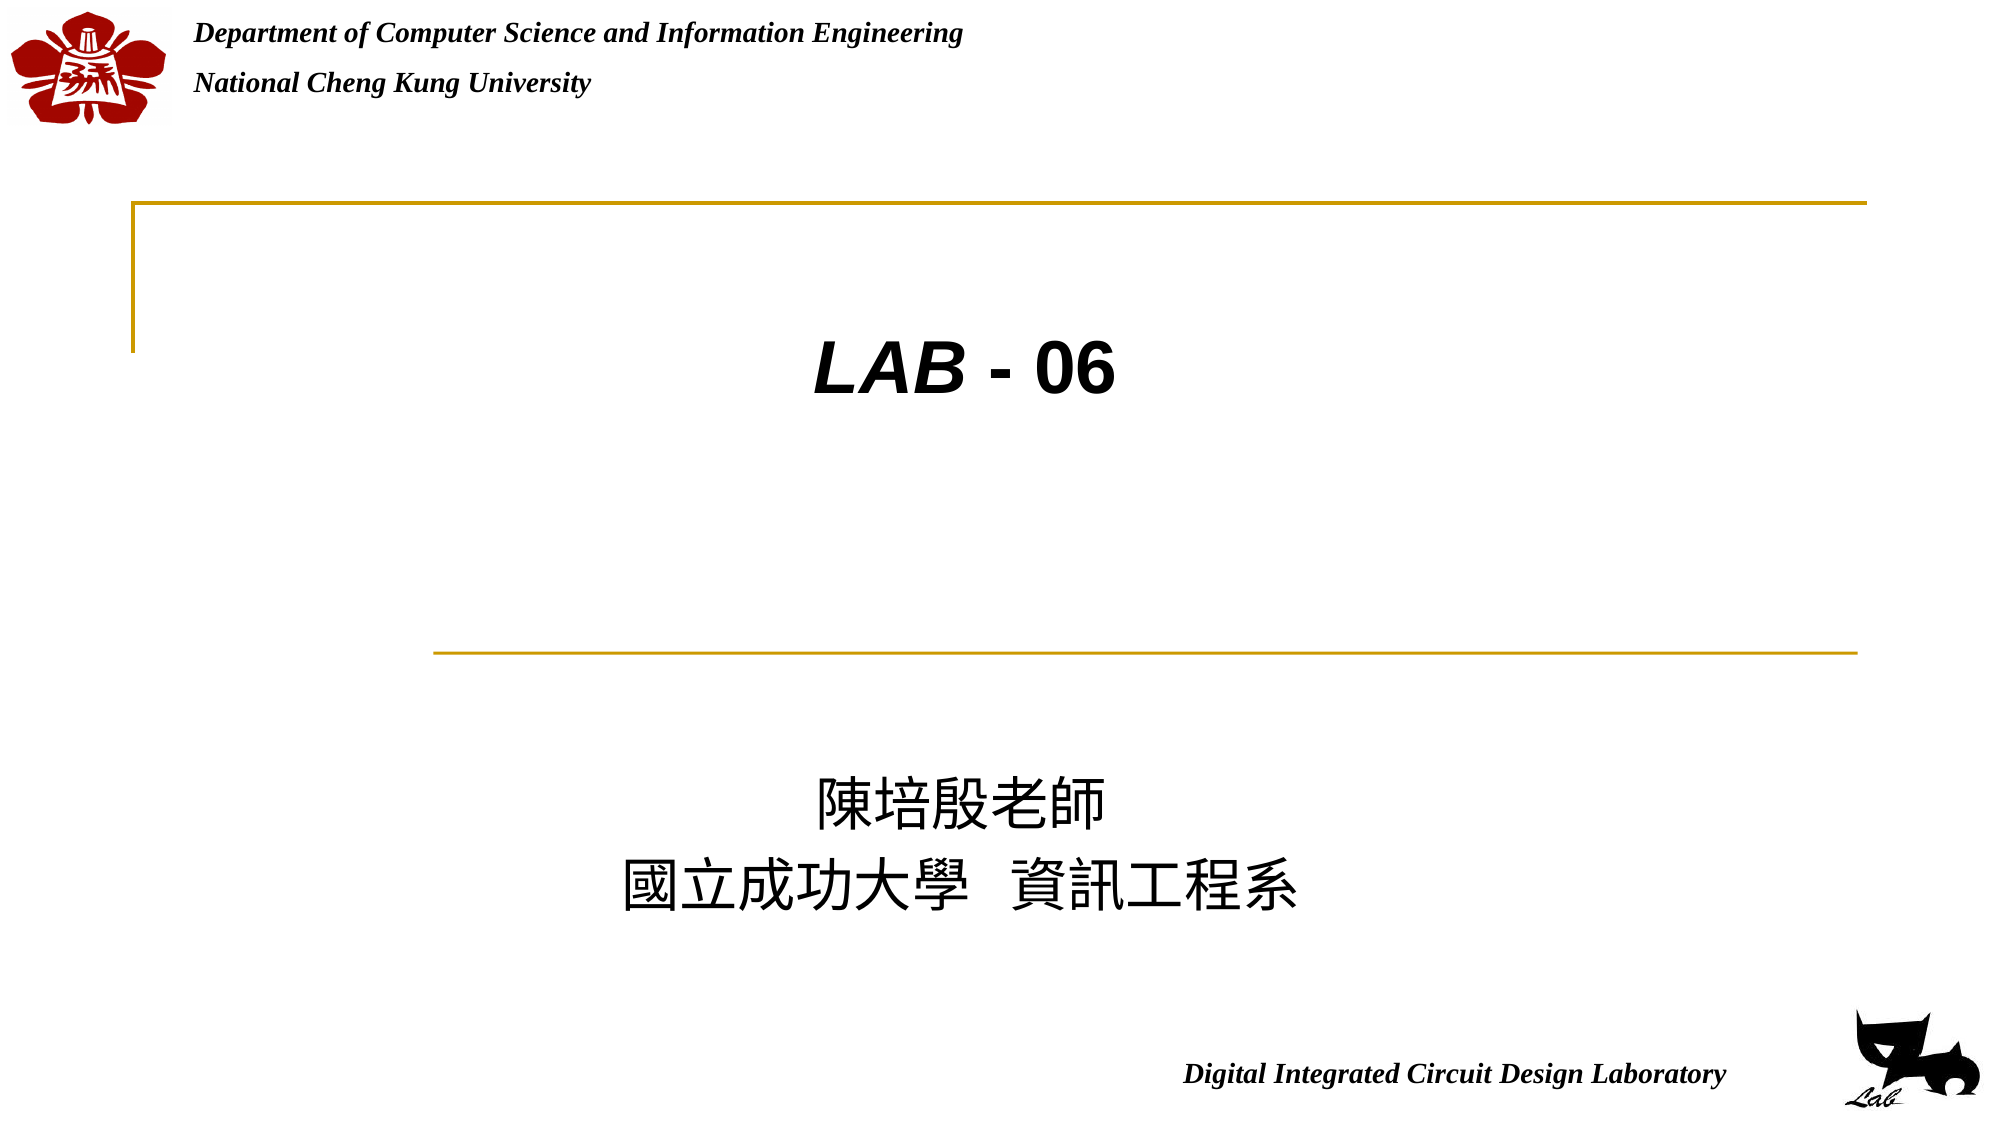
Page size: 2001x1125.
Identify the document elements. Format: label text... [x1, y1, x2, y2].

title LAB - 06 [288, 311, 1644, 545]
subtitle 陳培殷老師 國立成功大學 資訊工程系 [378, 759, 1544, 993]
picture [7, 7, 172, 126]
picture [1825, 999, 1993, 1118]
